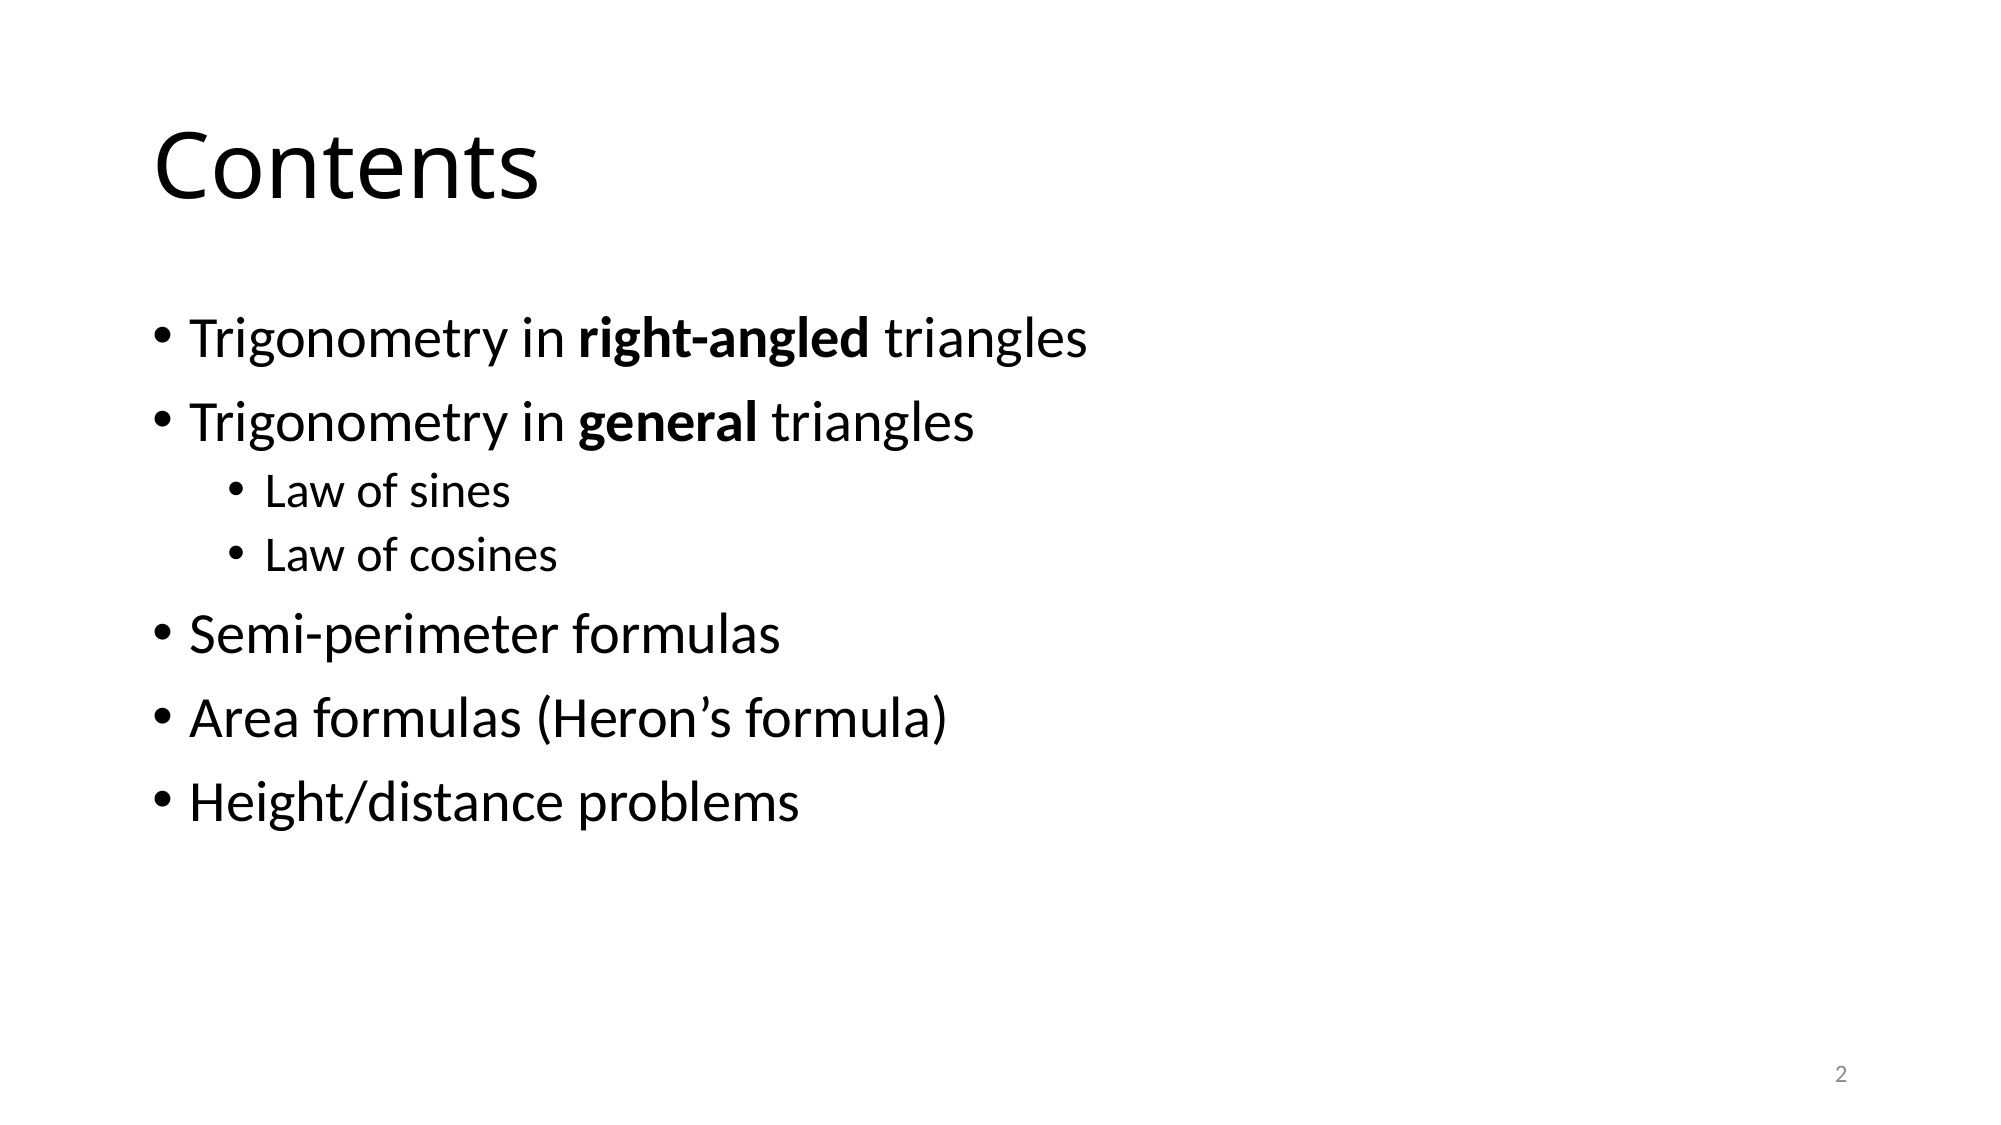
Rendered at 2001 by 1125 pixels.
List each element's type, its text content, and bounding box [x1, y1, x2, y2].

title Contents [137, 59, 1863, 278]
slide_number 2 [1412, 1042, 1863, 1103]
list Trigonometry in right-angled triangles Trigonometry in general triangles Law of sines Law of cosines Semi-perimeter formulas Area formulas (Heron’s formula) Height/distance problems [137, 299, 1863, 1014]
